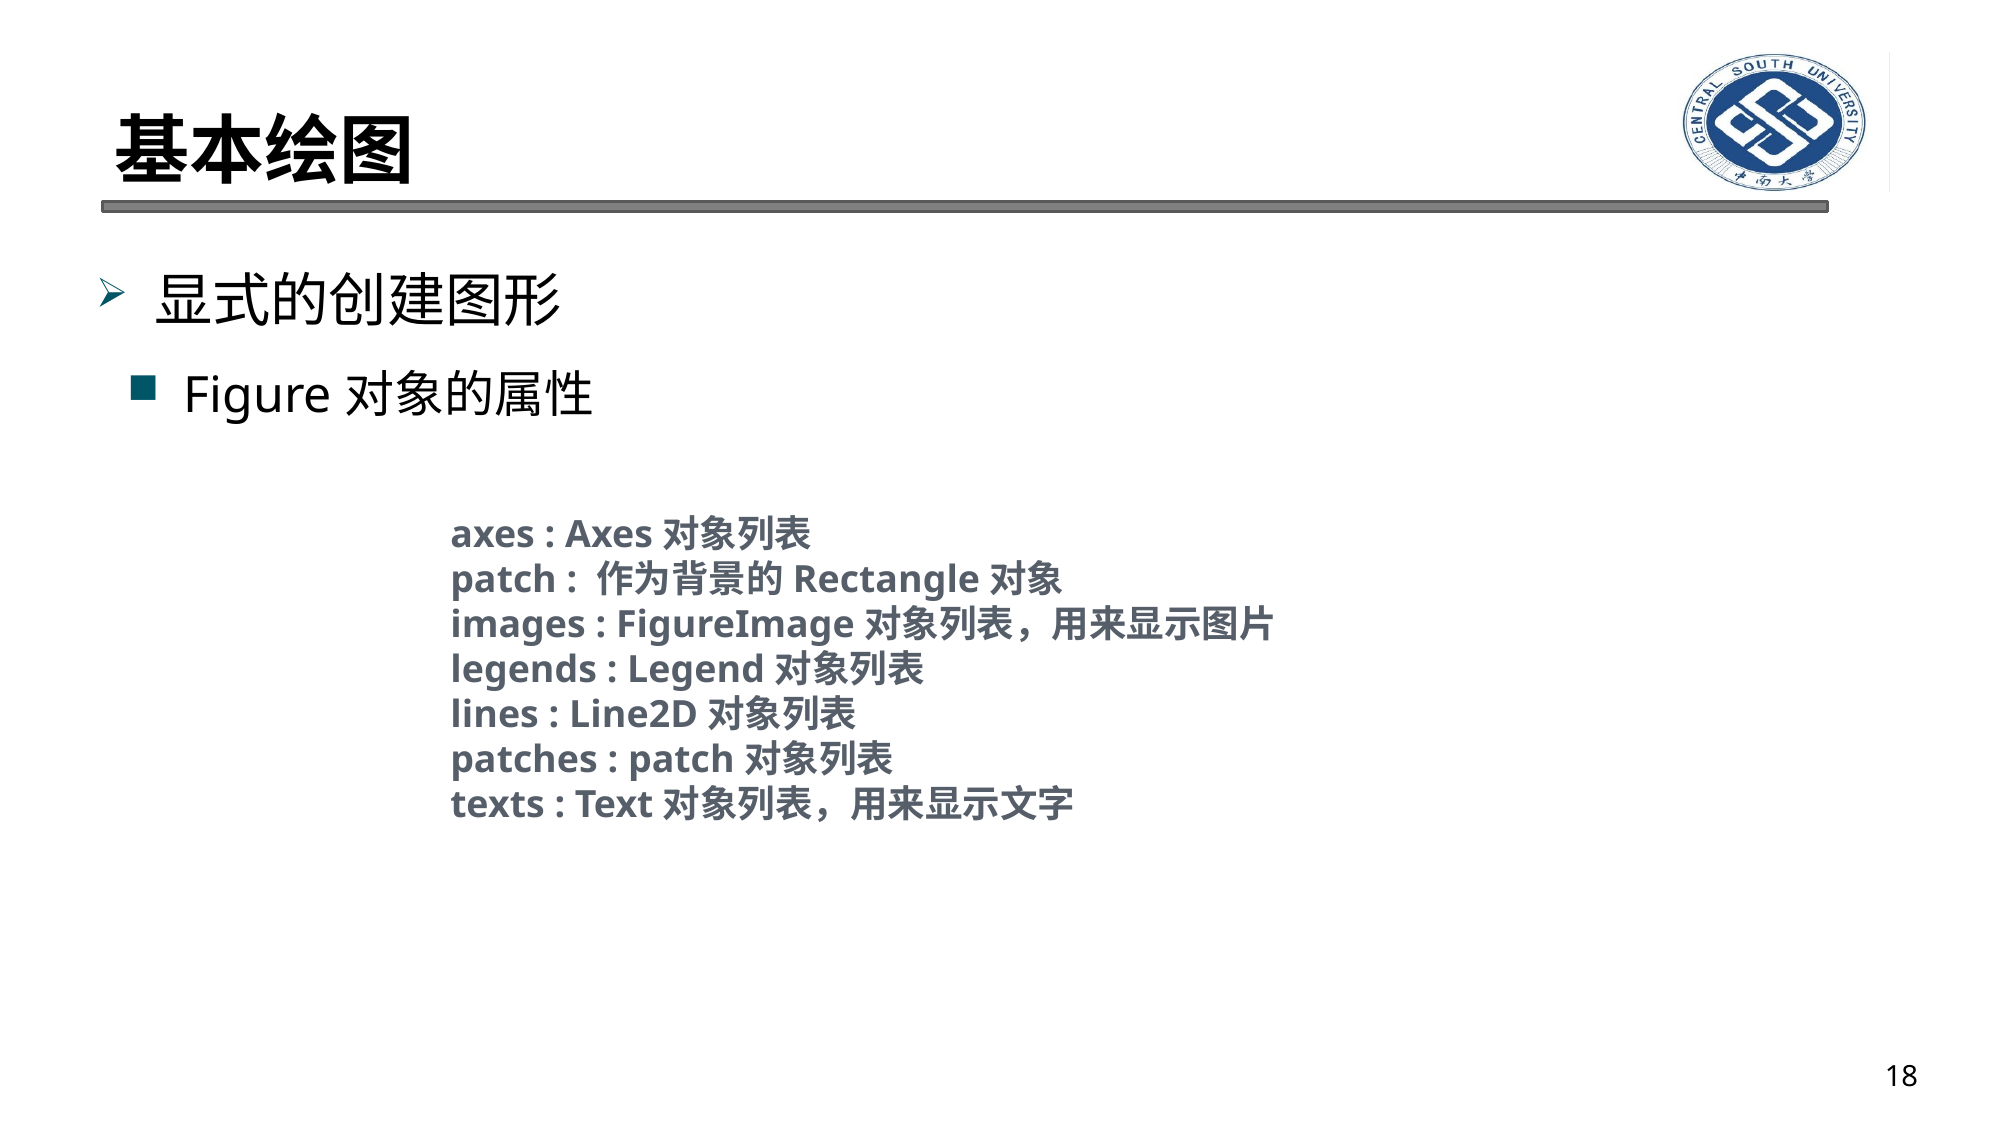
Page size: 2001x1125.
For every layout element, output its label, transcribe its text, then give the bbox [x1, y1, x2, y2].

list 显式的创建图形 Figure对象的属性 [81, 220, 1898, 1024]
text_box axes : Axes对象列表 patch : 作为背景的Rectangle对象 images : FigureImage对象列表，用来显示图片 legends : Legend对象列表 lines : Line2D对象列表 patches : patch对象列表 texts : Text对象列表，用来显示文字 [435, 502, 1436, 833]
slide_number 18 [1516, 1049, 1934, 1125]
picture [1805, 52, 1890, 192]
title 基本绘图 [99, 12, 1805, 200]
